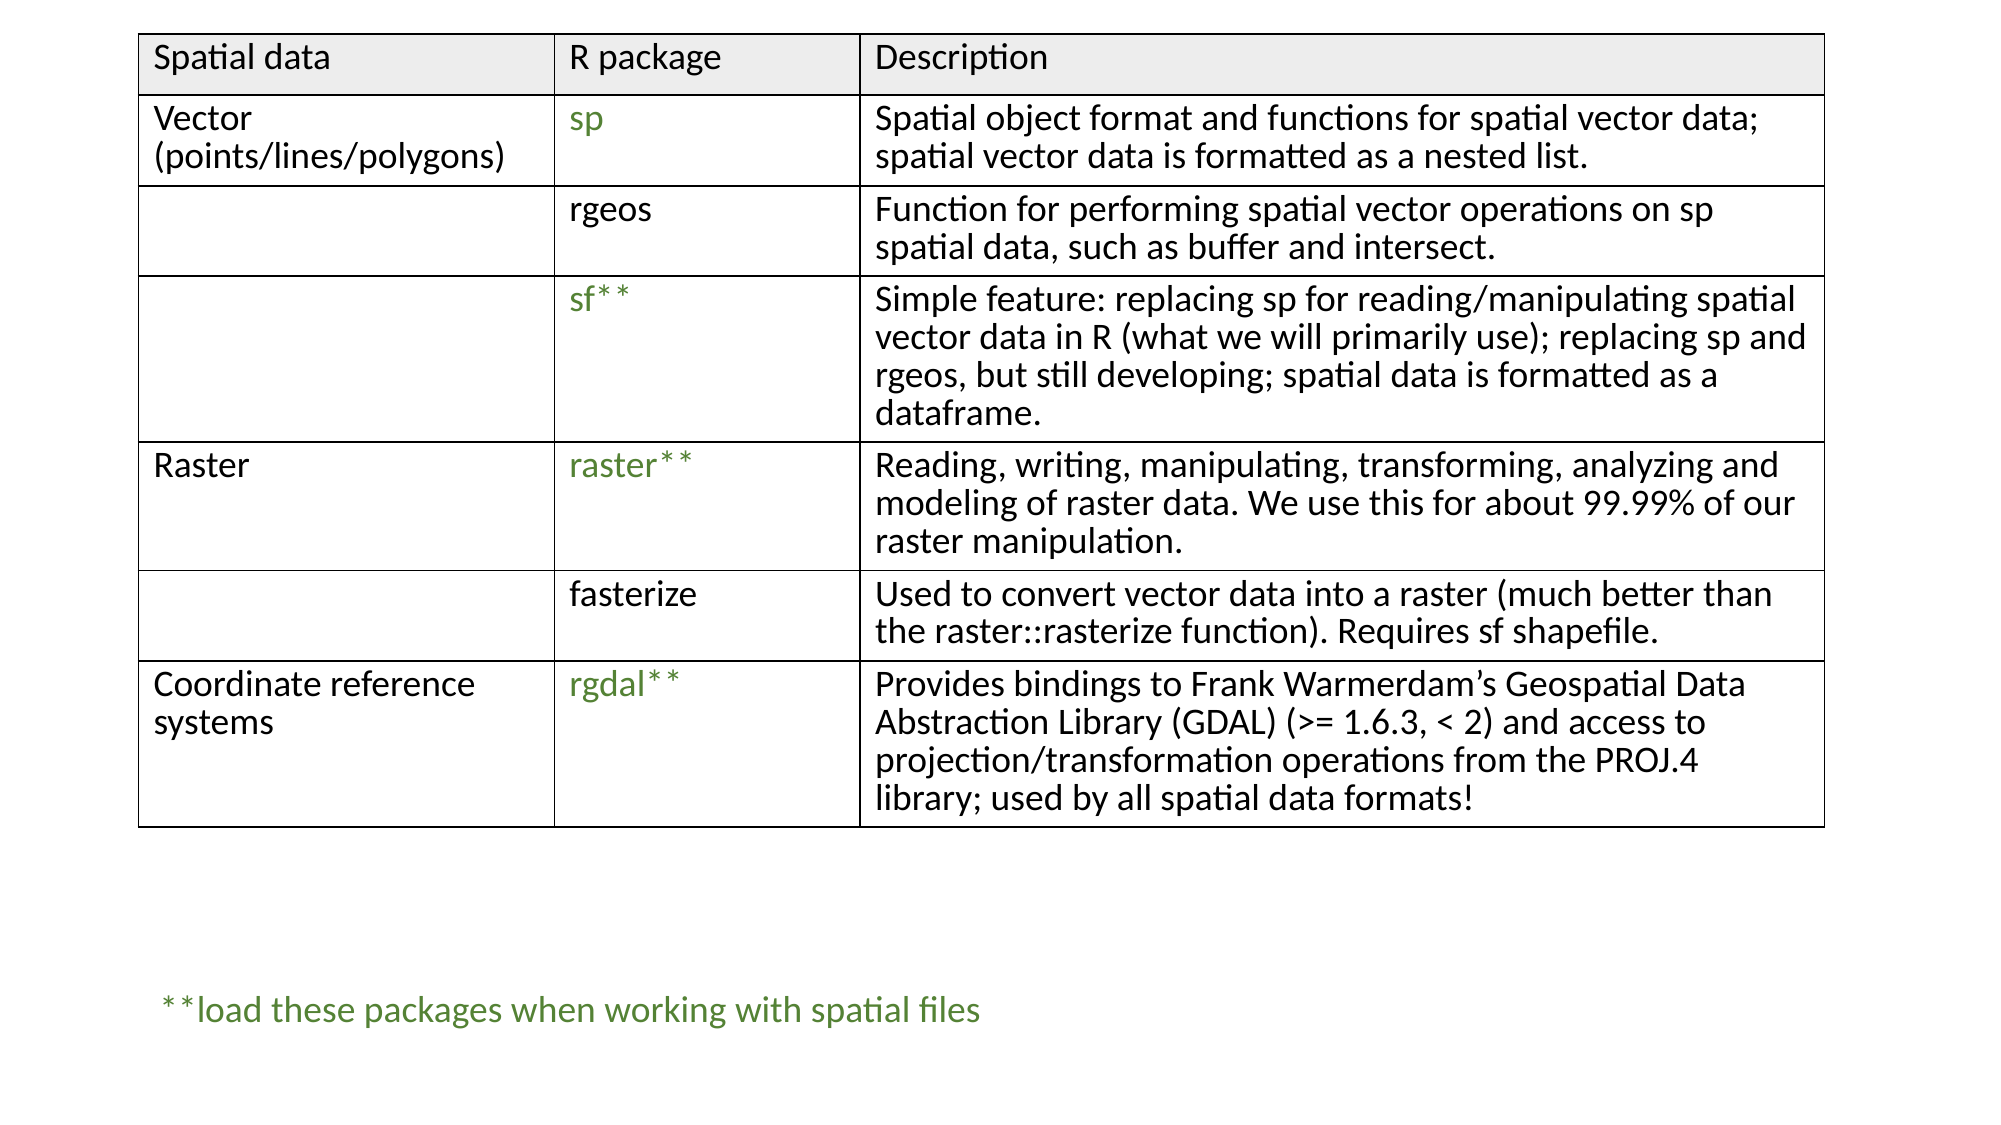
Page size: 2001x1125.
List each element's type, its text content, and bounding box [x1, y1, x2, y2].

table_cell Function for performing spatial vector operations on sp spatial data, such as buffer and intersect. [861, 187, 1824, 275]
table_header Description [861, 35, 1824, 94]
text_box **load these packages when working with spatial files [144, 977, 1091, 1083]
table_cell Vector (points/lines/polygons) [139, 96, 554, 185]
table_cell [139, 277, 554, 441]
table_cell sf** [555, 277, 859, 441]
table_cell Reading, writing, manipulating, transforming, analyzing and modeling of raster data. We use this for about 99.99% of our raster manipulation. [861, 443, 1824, 570]
table_header Spatial data [139, 35, 554, 94]
table_cell rgeos [555, 187, 859, 275]
table_cell [139, 571, 554, 660]
table_cell raster** [555, 443, 859, 570]
table_cell Spatial object format and functions for spatial vector data; spatial vector data is formatted as a nested list. [861, 96, 1824, 185]
table_cell Used to convert vector data into a raster (much better than the raster::rasterize function). Requires sf shapefile. [861, 571, 1824, 660]
table_header R package [555, 35, 859, 94]
table_cell Coordinate reference systems [139, 662, 554, 826]
table_cell rgdal** [555, 662, 859, 826]
table_cell [139, 187, 554, 275]
table_cell fasterize [555, 571, 859, 660]
table_cell Simple feature: replacing sp for reading/manipulating spatial vector data in R (what we will primarily use); replacing sp and rgeos, but still developing; spatial data is formatted as a dataframe. [861, 277, 1824, 441]
table_cell sp [555, 96, 859, 185]
table_cell Provides bindings to Frank Warmerdam’s Geospatial Data Abstraction Library (GDAL) (>= 1.6.3, < 2) and access to projection/transformation operations from the PROJ.4 library; used by all spatial data formats! [861, 662, 1824, 826]
table_cell Raster [139, 443, 554, 570]
